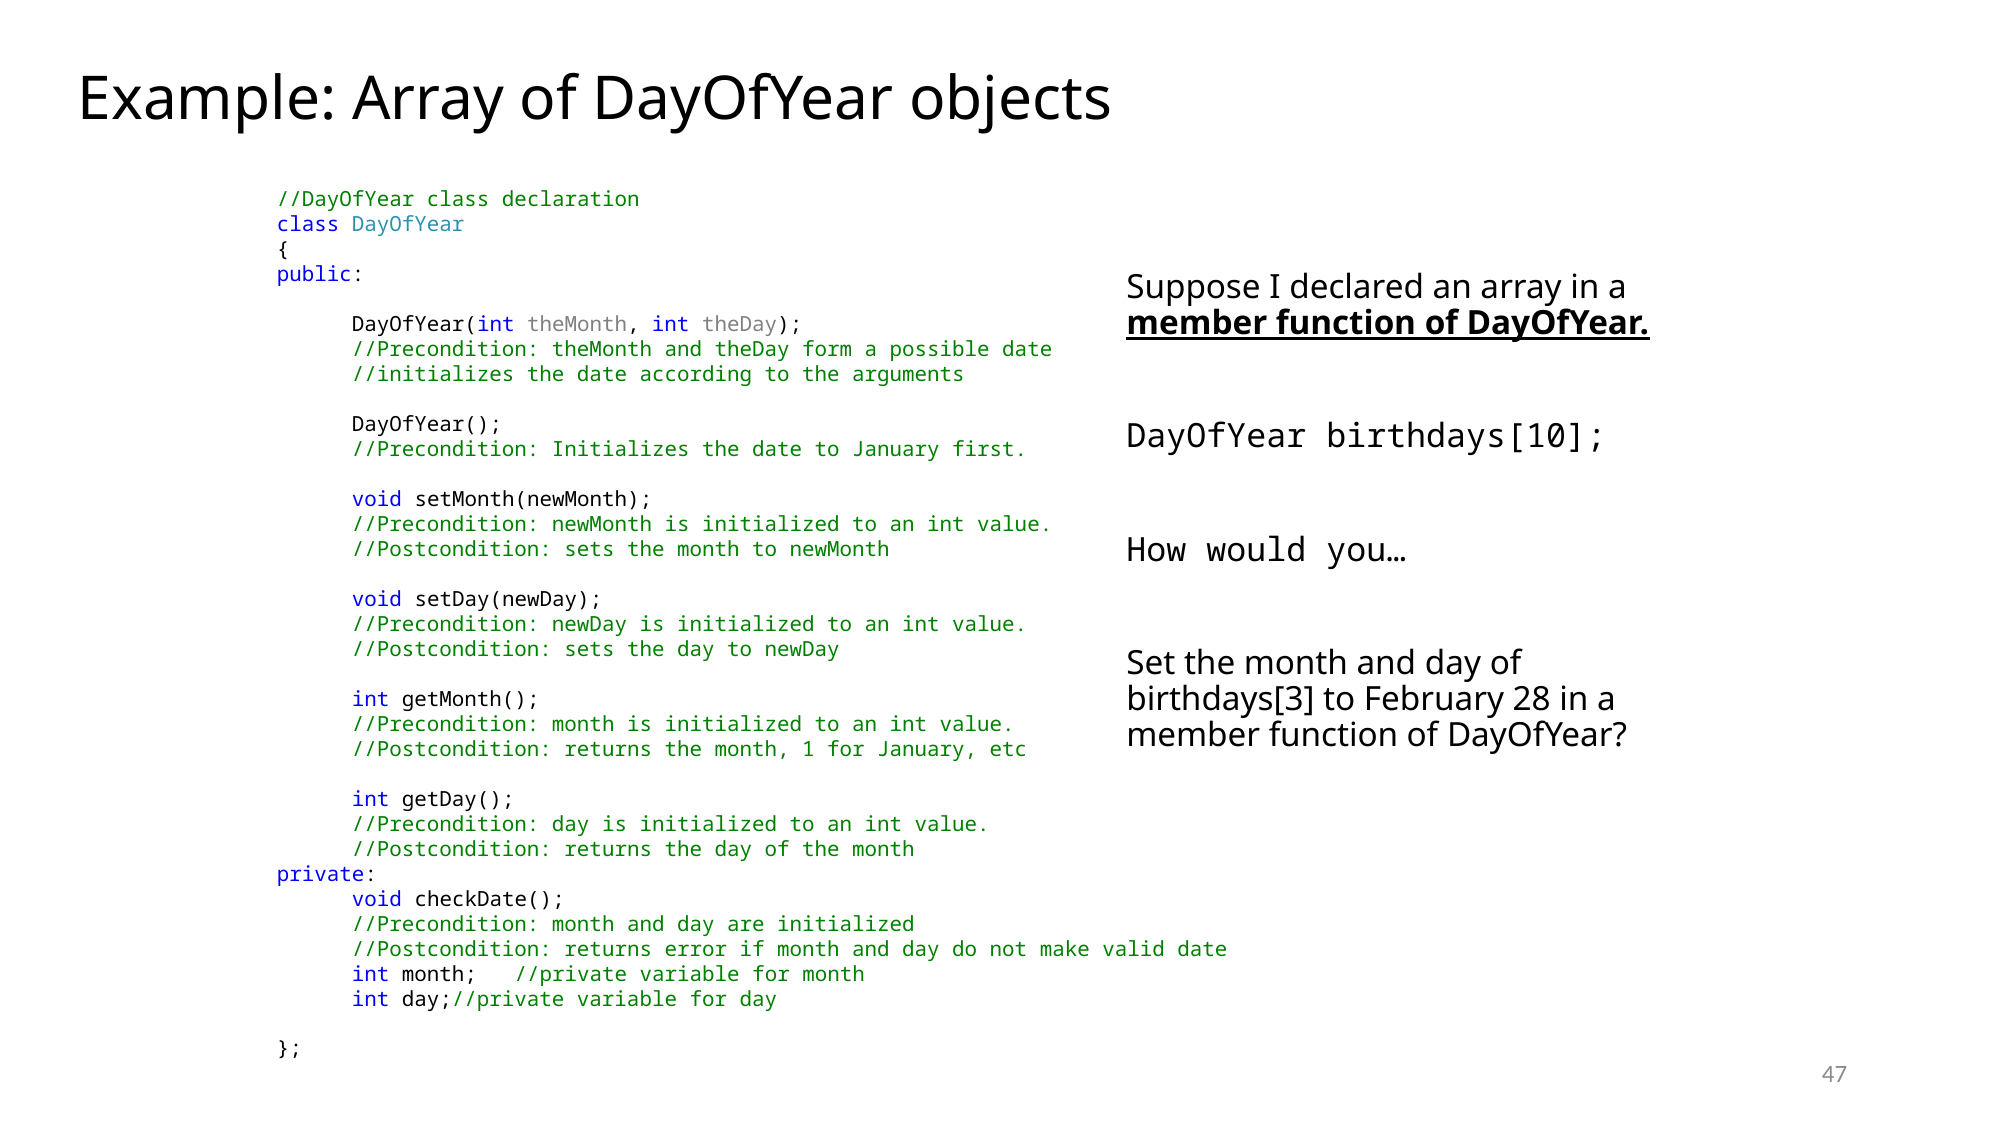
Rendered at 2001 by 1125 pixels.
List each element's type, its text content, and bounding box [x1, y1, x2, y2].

text_box //DayOfYear class declaration class DayOfYear { public: DayOfYear(int theMonth, int theDay); //Precondition: theMonth and theDay form a possible date //initializes the date according to the arguments DayOfYear(); //Precondition: Initializes the date to January first. void setMonth(newMonth); //Precondition: newMonth is initialized to an int value. //Postcondition: sets the month to newMonth void setDay(newDay); //Precondition: newDay is initialized to an int value. //Postcondition: sets the day to newDay int getMonth(); //Precondition: month is initialized to an int value. //Postcondition: returns the month, 1 for January, etc int getDay(); //Precondition: day is initialized to an int value. //Postcondition: returns the day of the month private: void checkDate(); //Precondition: month and day are initialized //Postcondition: returns error if month and day do not make valid date int month; //private variable for month int day;//private variable for day }; [262, 178, 1267, 1068]
list Suppose I declared an array in a member function of DayOfYear. DayOfYear birthdays[10]; How would you… Set the month and day of birthdays[3] to February 28 in a member function of DayOfYear? [1267, 262, 1675, 1005]
title Example: Array of DayOfYear objects [62, 59, 1938, 141]
slide_number 47 [1412, 1042, 1863, 1103]
